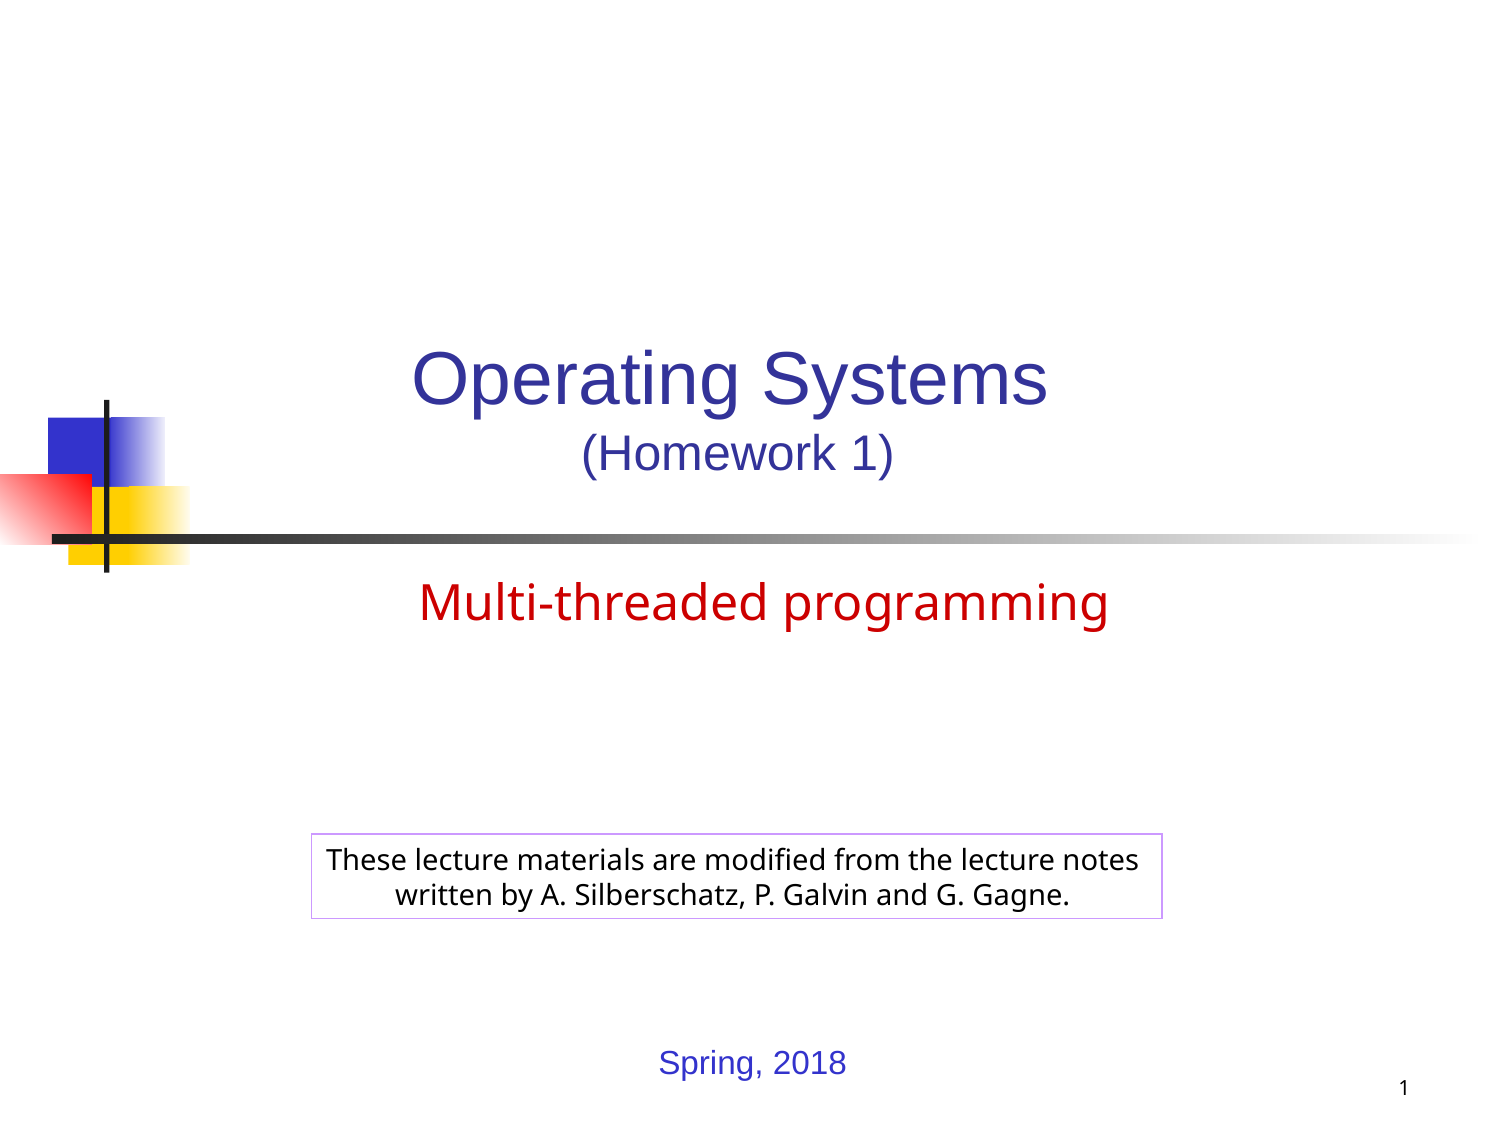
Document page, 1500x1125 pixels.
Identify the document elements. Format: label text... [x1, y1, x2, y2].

text_box These lecture materials are modified from the lecture notes written by A. Silberschatz, P. Galvin and G. Gagne. [311, 834, 1163, 919]
slide_number 1 [1112, 1058, 1426, 1111]
title Operating Systems (Homework 1) [100, 299, 1376, 488]
text_box Spring, 2018 [590, 1034, 916, 1085]
text_box Multi-threaded programming [404, 563, 1126, 638]
